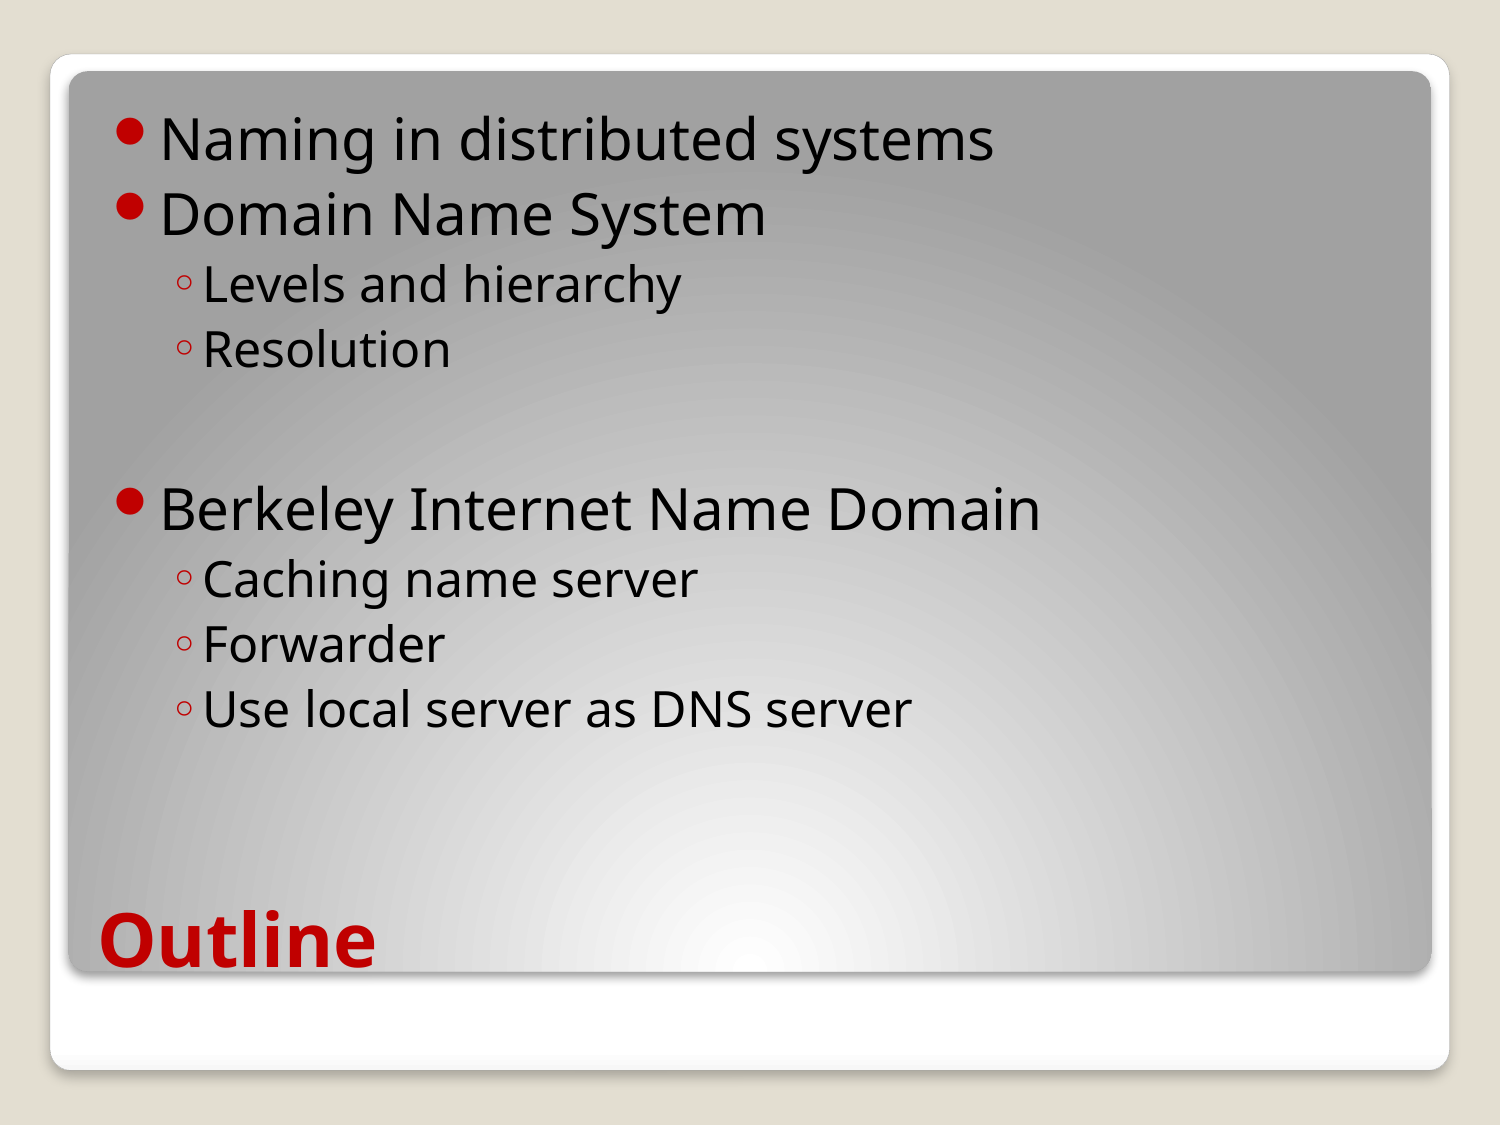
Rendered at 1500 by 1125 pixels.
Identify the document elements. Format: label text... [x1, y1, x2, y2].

list Naming in distributed systems Domain Name System Levels and hierarchy Resolution Berkeley Internet Name Domain Caching name server Forwarder Use local server as DNS server [82, 86, 1425, 774]
title Outline [82, 817, 1425, 990]
